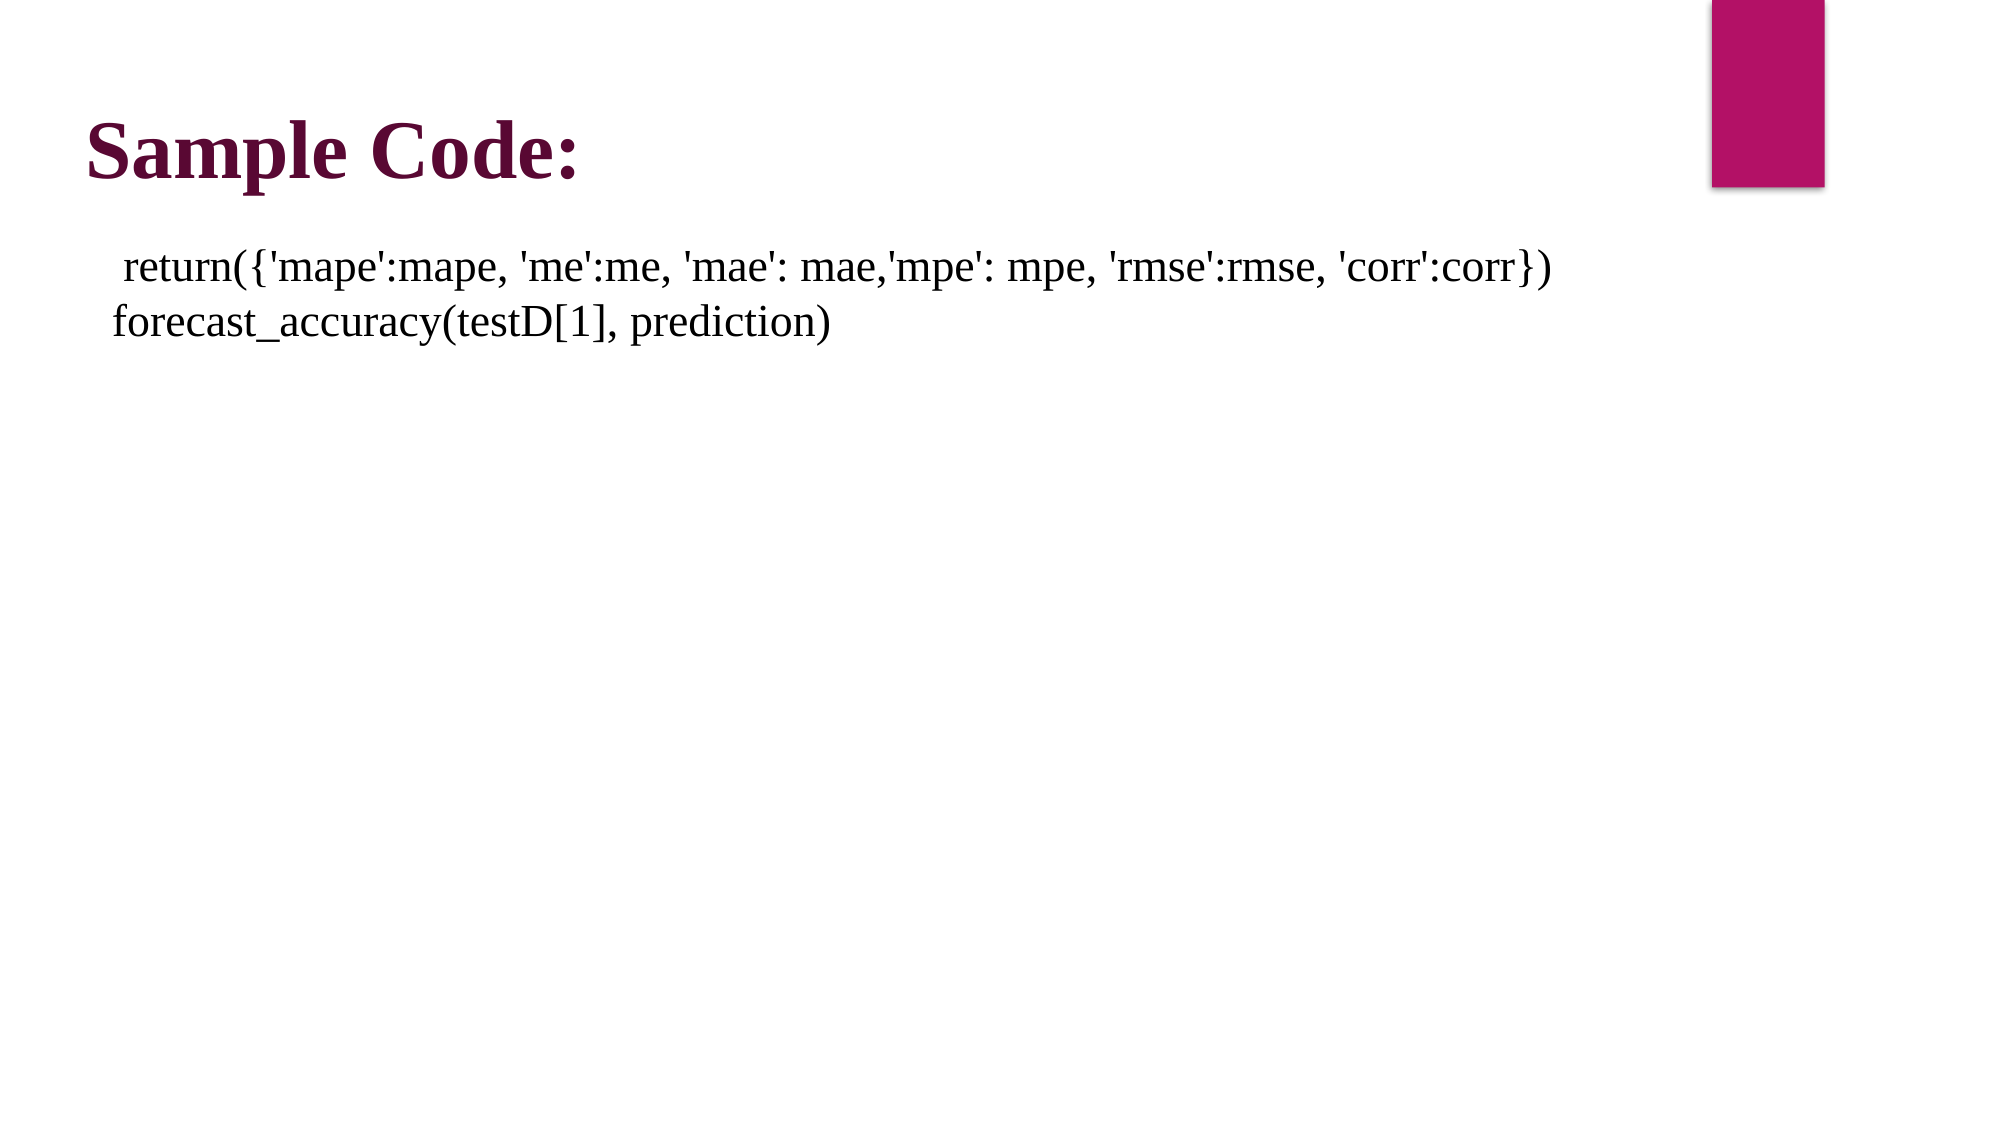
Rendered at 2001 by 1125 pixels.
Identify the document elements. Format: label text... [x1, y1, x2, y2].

text_box return({'mape':mape, 'me':me, 'mae': mae,'mpe': mpe, 'rmse':rmse, 'corr':corr}) forecast_accuracy(testD[1], prediction) [97, 227, 1584, 408]
text_box Sample Code: [70, 88, 1030, 203]
